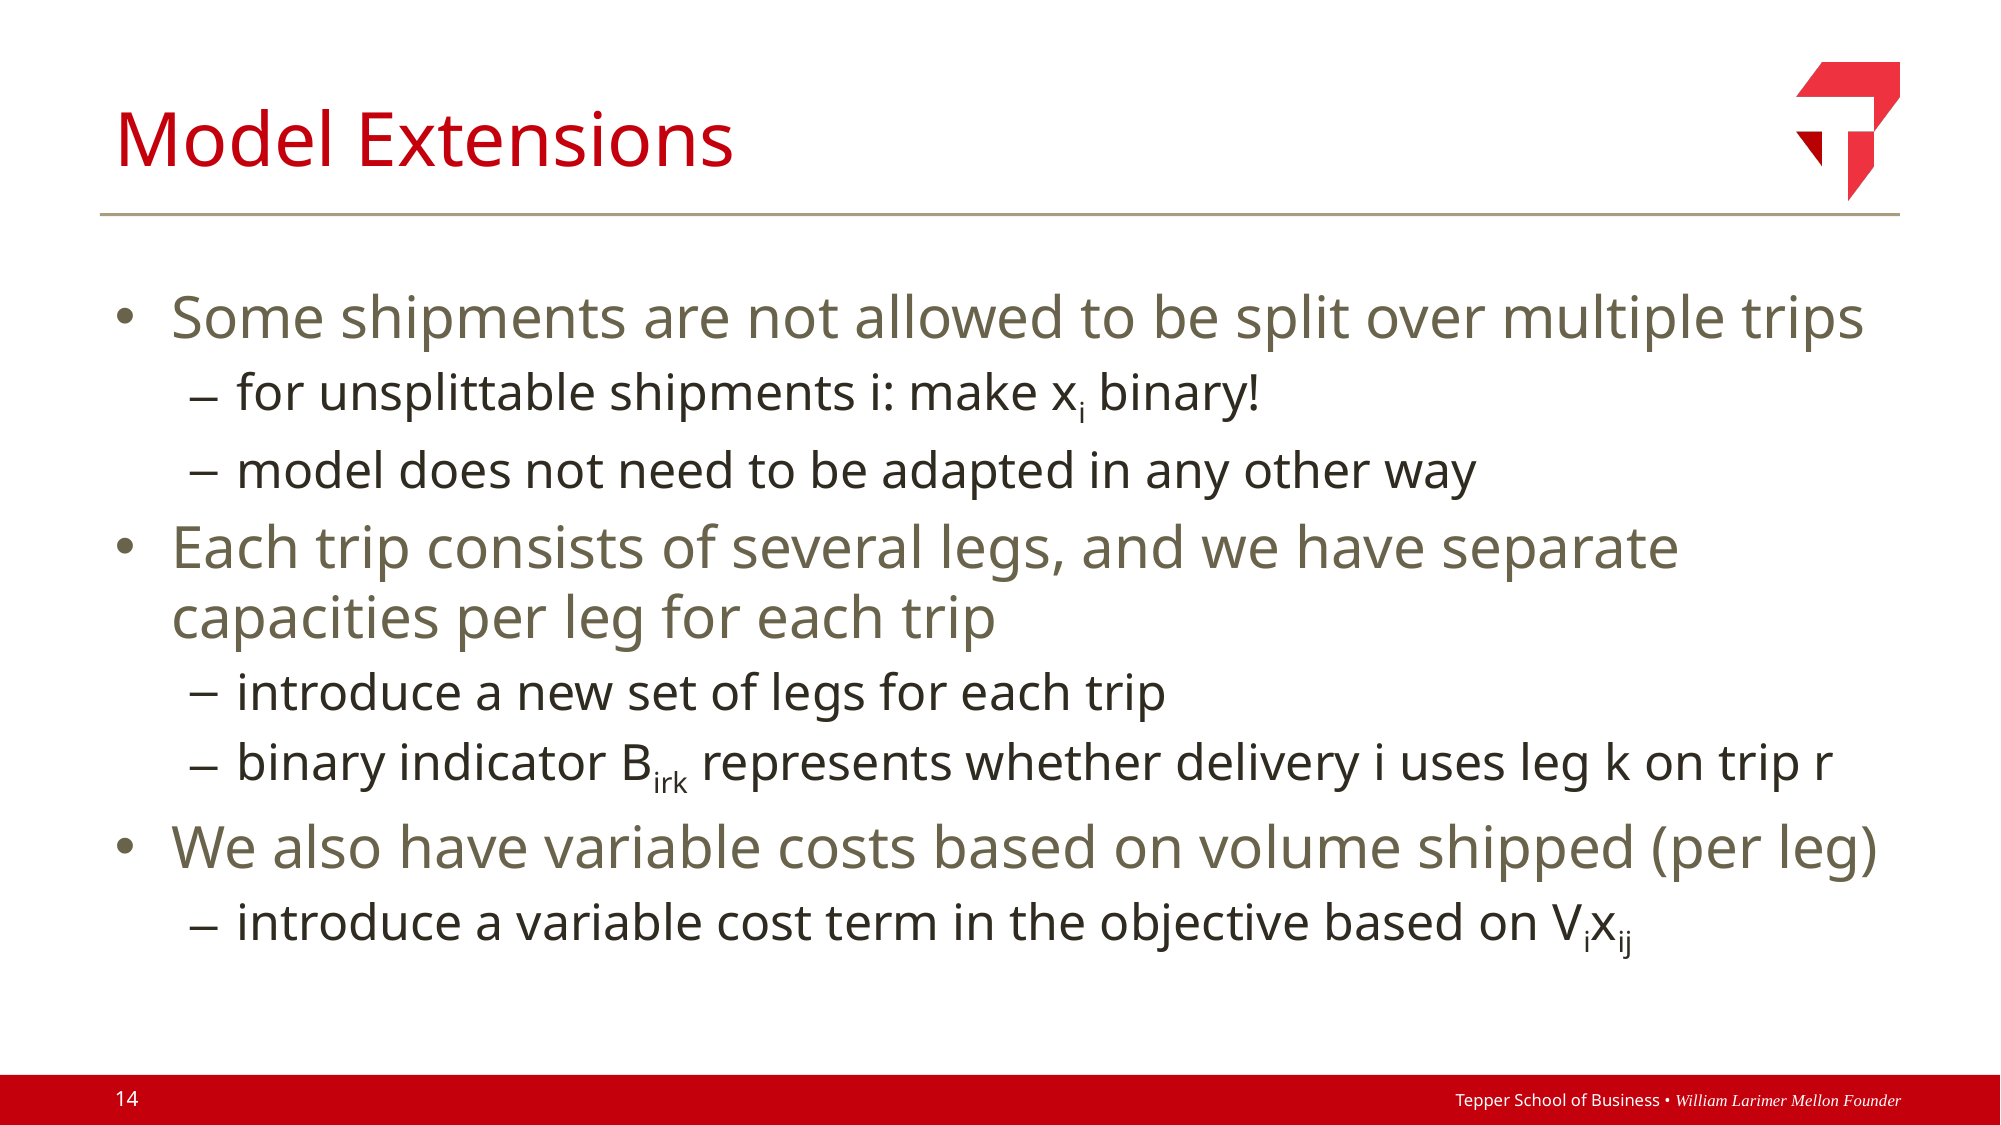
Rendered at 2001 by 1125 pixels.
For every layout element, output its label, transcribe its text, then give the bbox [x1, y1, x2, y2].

list Some shipments are not allowed to be split over multiple trips for unsplittable shipments i: make xi binary! model does not need to be adapted in any other way Each trip consists of several legs, and we have separate capacities per leg for each trip introduce a new set of legs for each trip binary indicator Birk represents whether delivery i uses leg k on trip r We also have variable costs based on volume shipped (per leg) introduce a variable cost term in the objective based on Vixij [99, 272, 1901, 1016]
title Model Extensions [99, 61, 1551, 212]
slide_number 14 [99, 1082, 550, 1118]
picture [1796, 62, 1900, 201]
